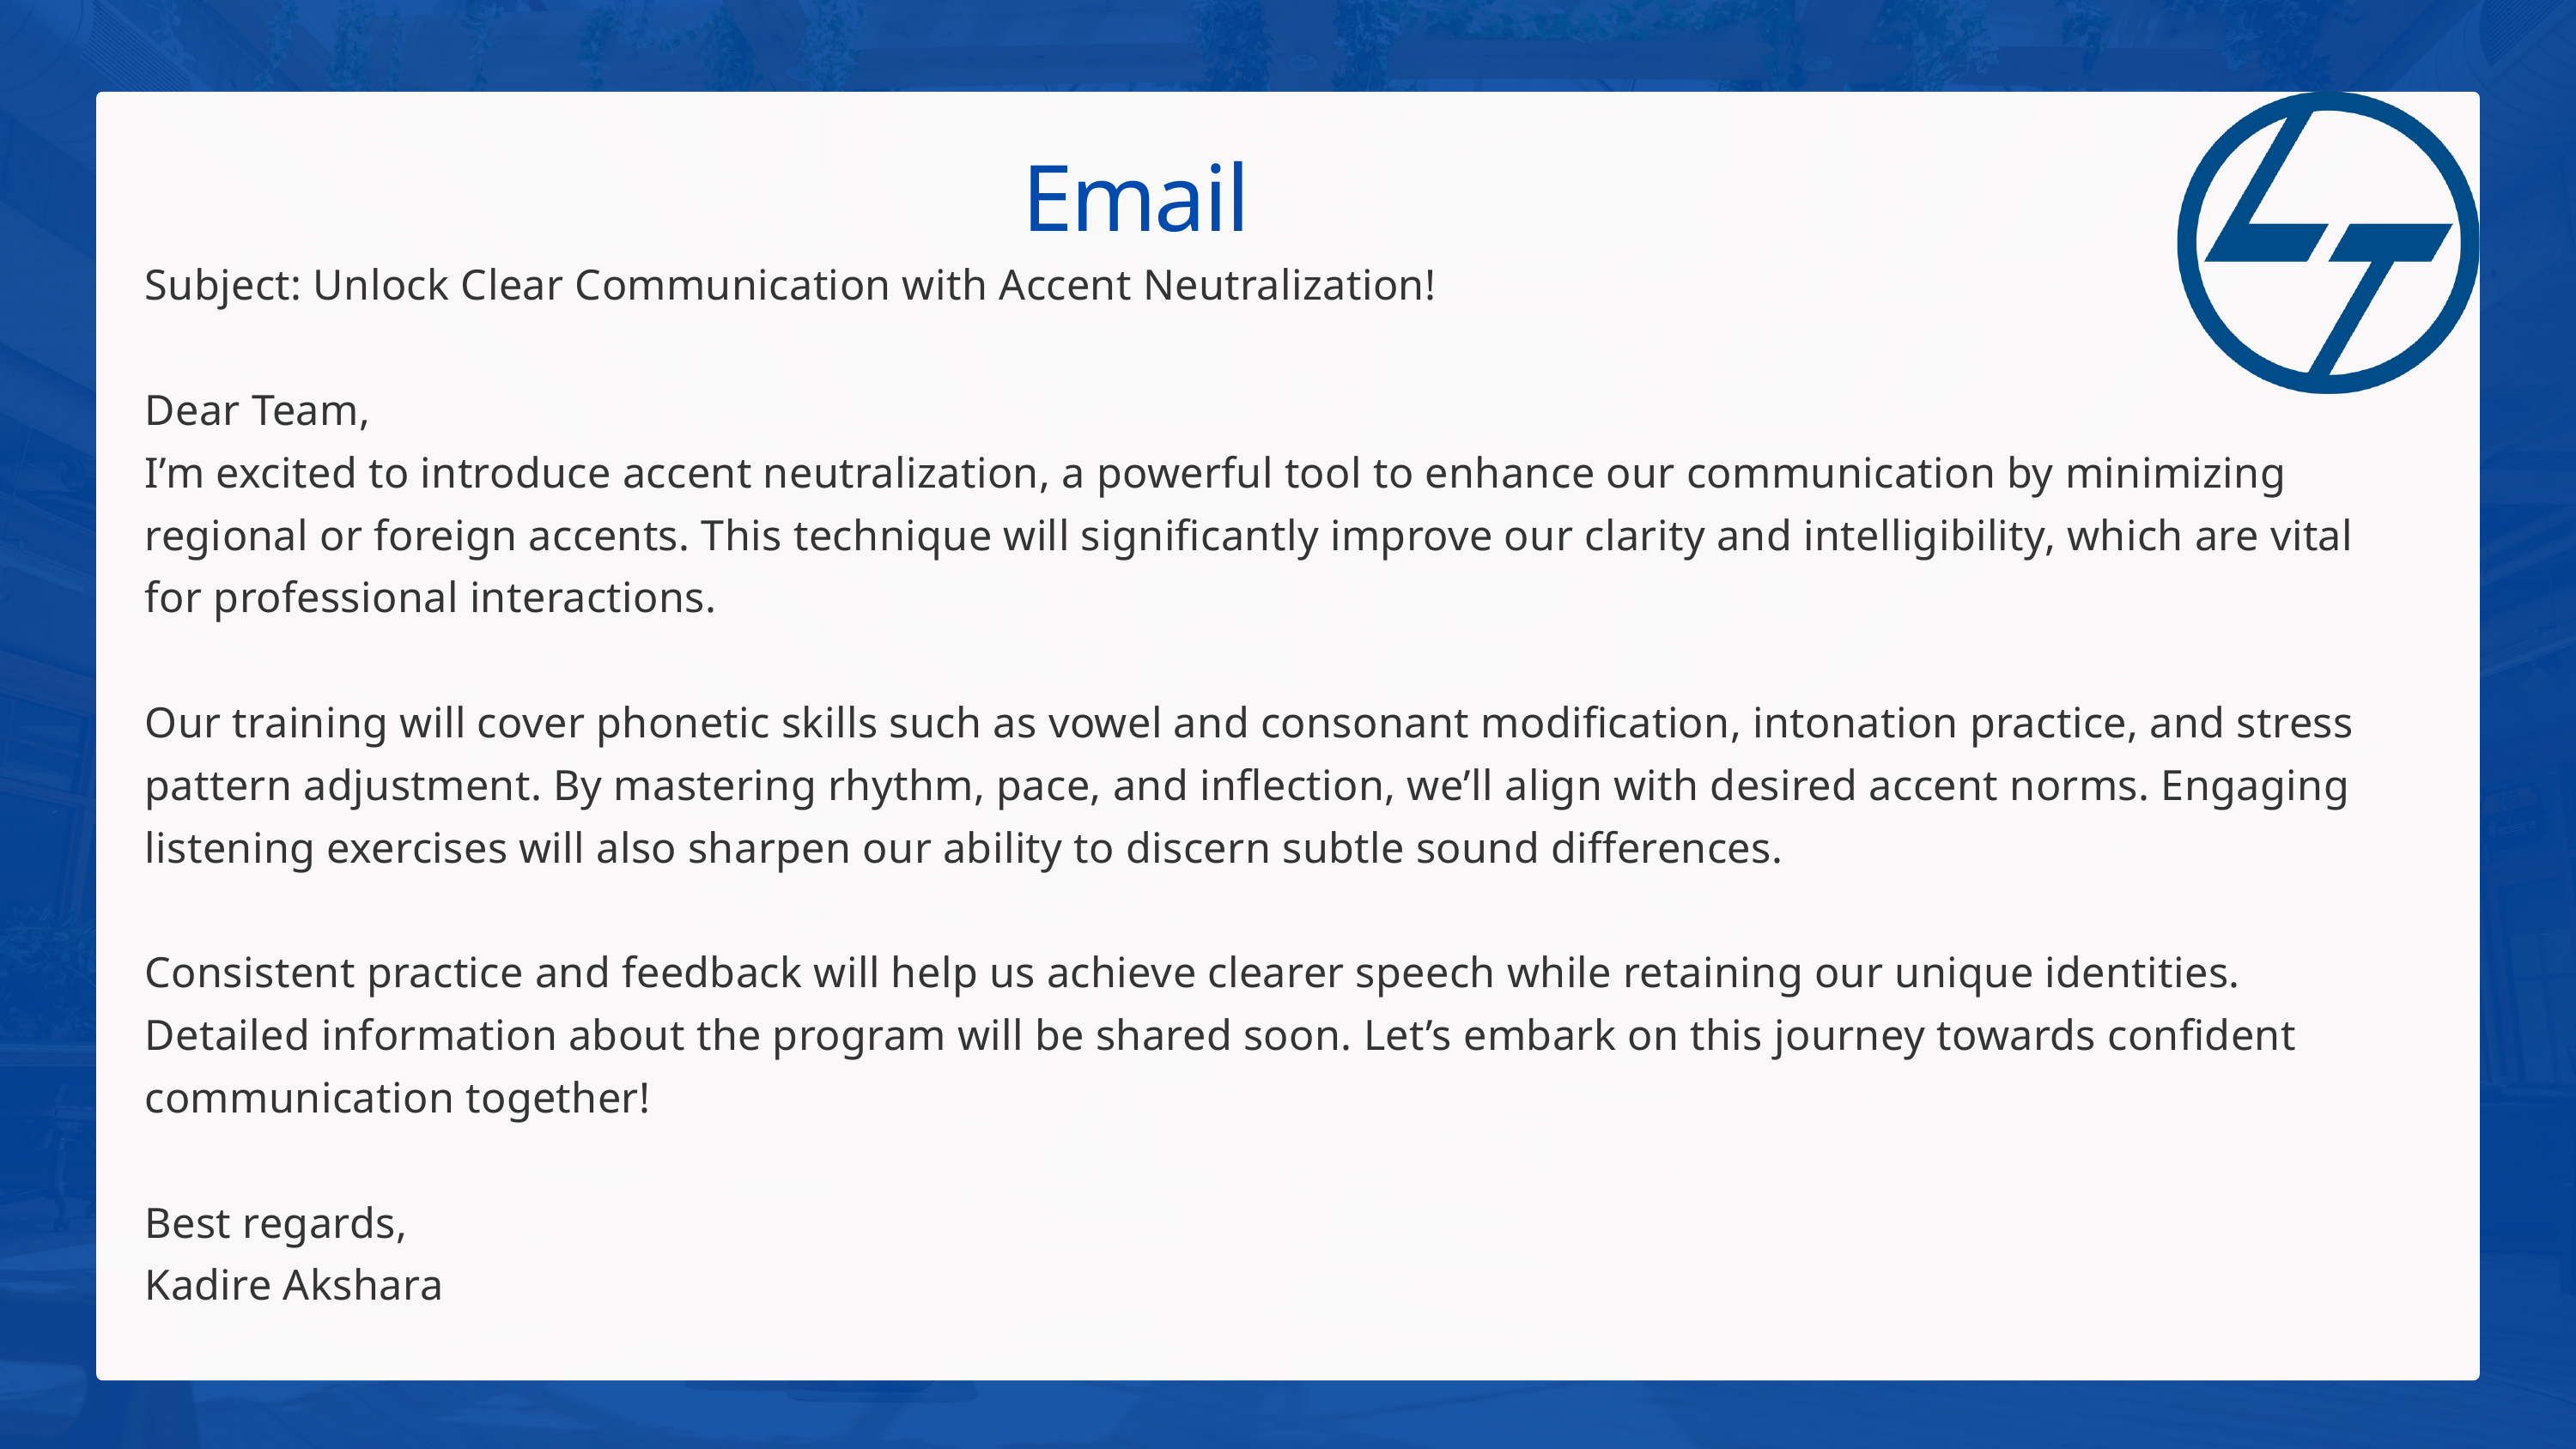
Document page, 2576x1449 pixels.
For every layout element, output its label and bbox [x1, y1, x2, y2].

text_box [95, 91, 2481, 1381]
text_box [0, 0, 2576, 1449]
